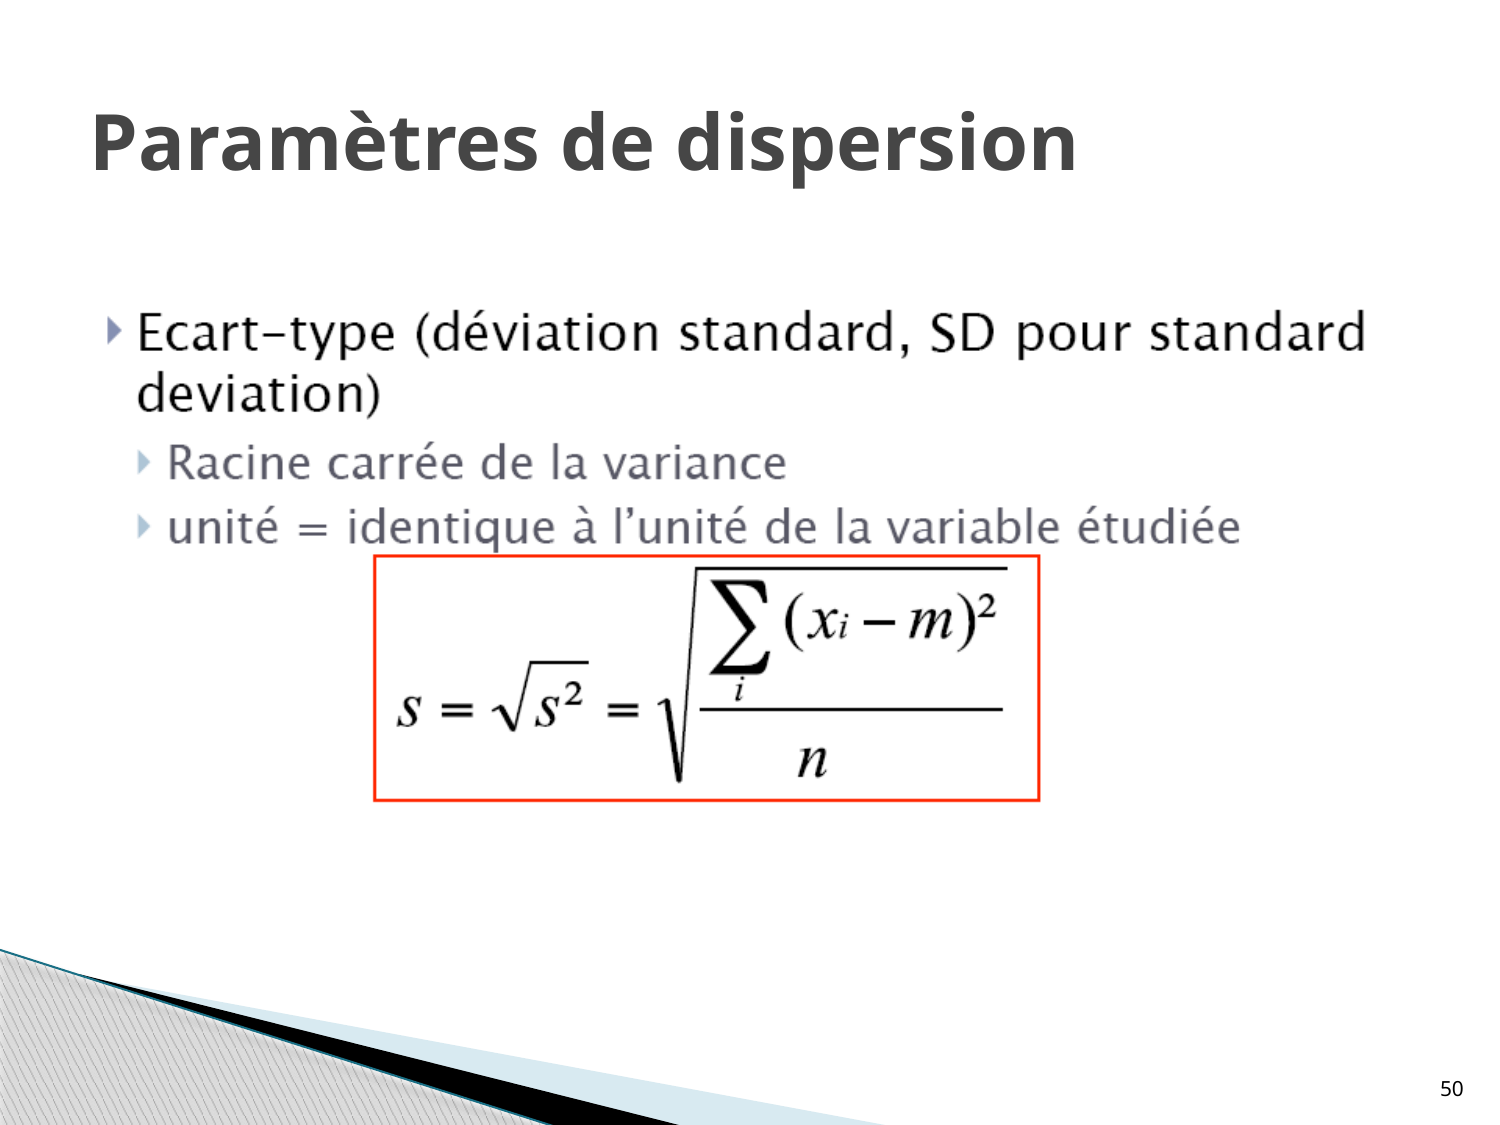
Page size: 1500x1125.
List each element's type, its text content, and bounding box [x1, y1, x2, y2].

picture [88, 282, 1412, 843]
slide_number 50 [1418, 1051, 1479, 1112]
title Paramètres de dispersion [75, 45, 1425, 233]
